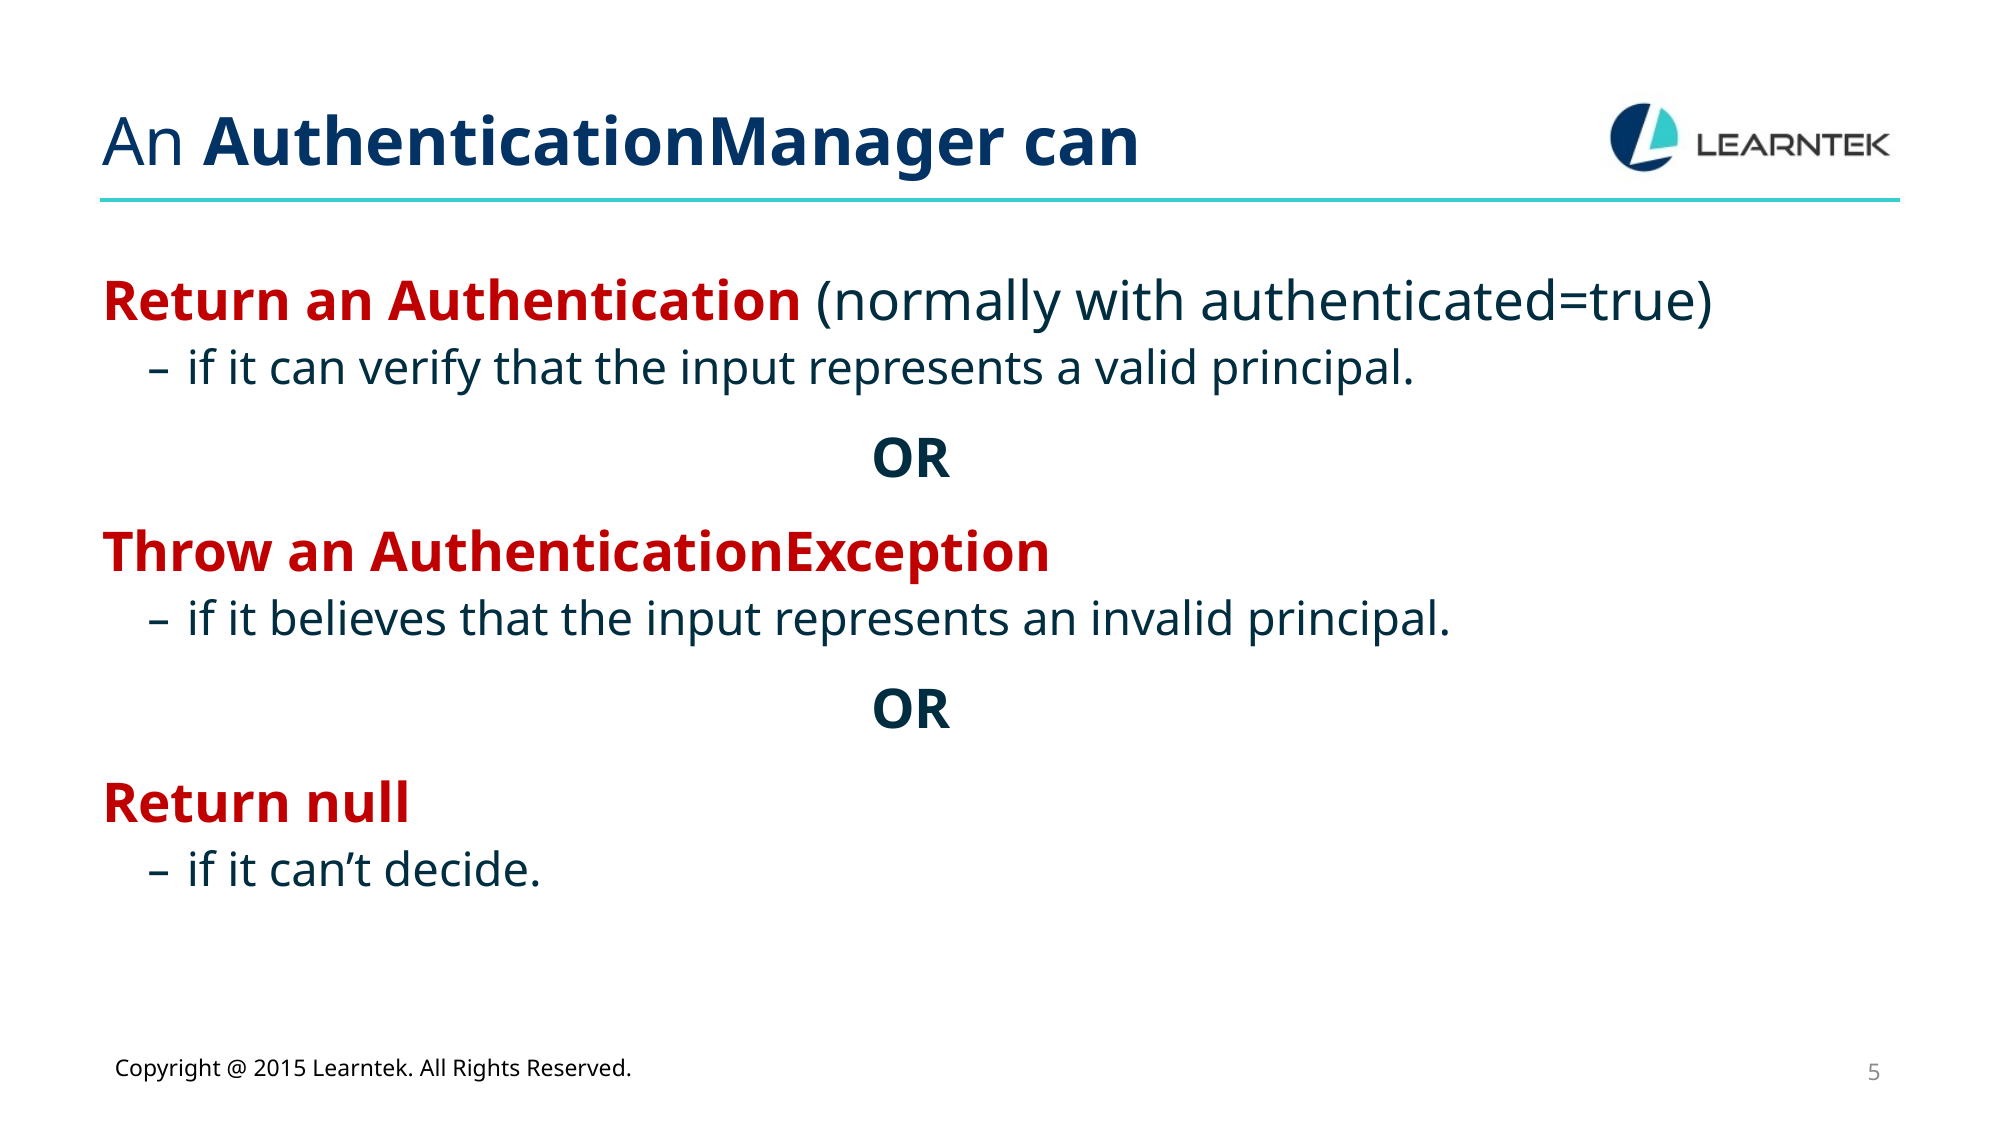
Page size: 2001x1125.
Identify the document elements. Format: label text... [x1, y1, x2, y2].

footer Copyright @ 2015 Learntek. All Rights Reserved. [99, 1044, 1138, 1090]
picture [1600, 92, 1901, 183]
slide_number 5 [1708, 1050, 1896, 1096]
list Return an Authentication (normally with authenticated=true) if it can verify that the input represents a valid principal. OR Throw an AuthenticationException if it believes that the input represents an invalid principal. OR Return null if it can’t decide. [87, 265, 1735, 966]
title An AuthenticationManager can [87, 20, 1513, 188]
